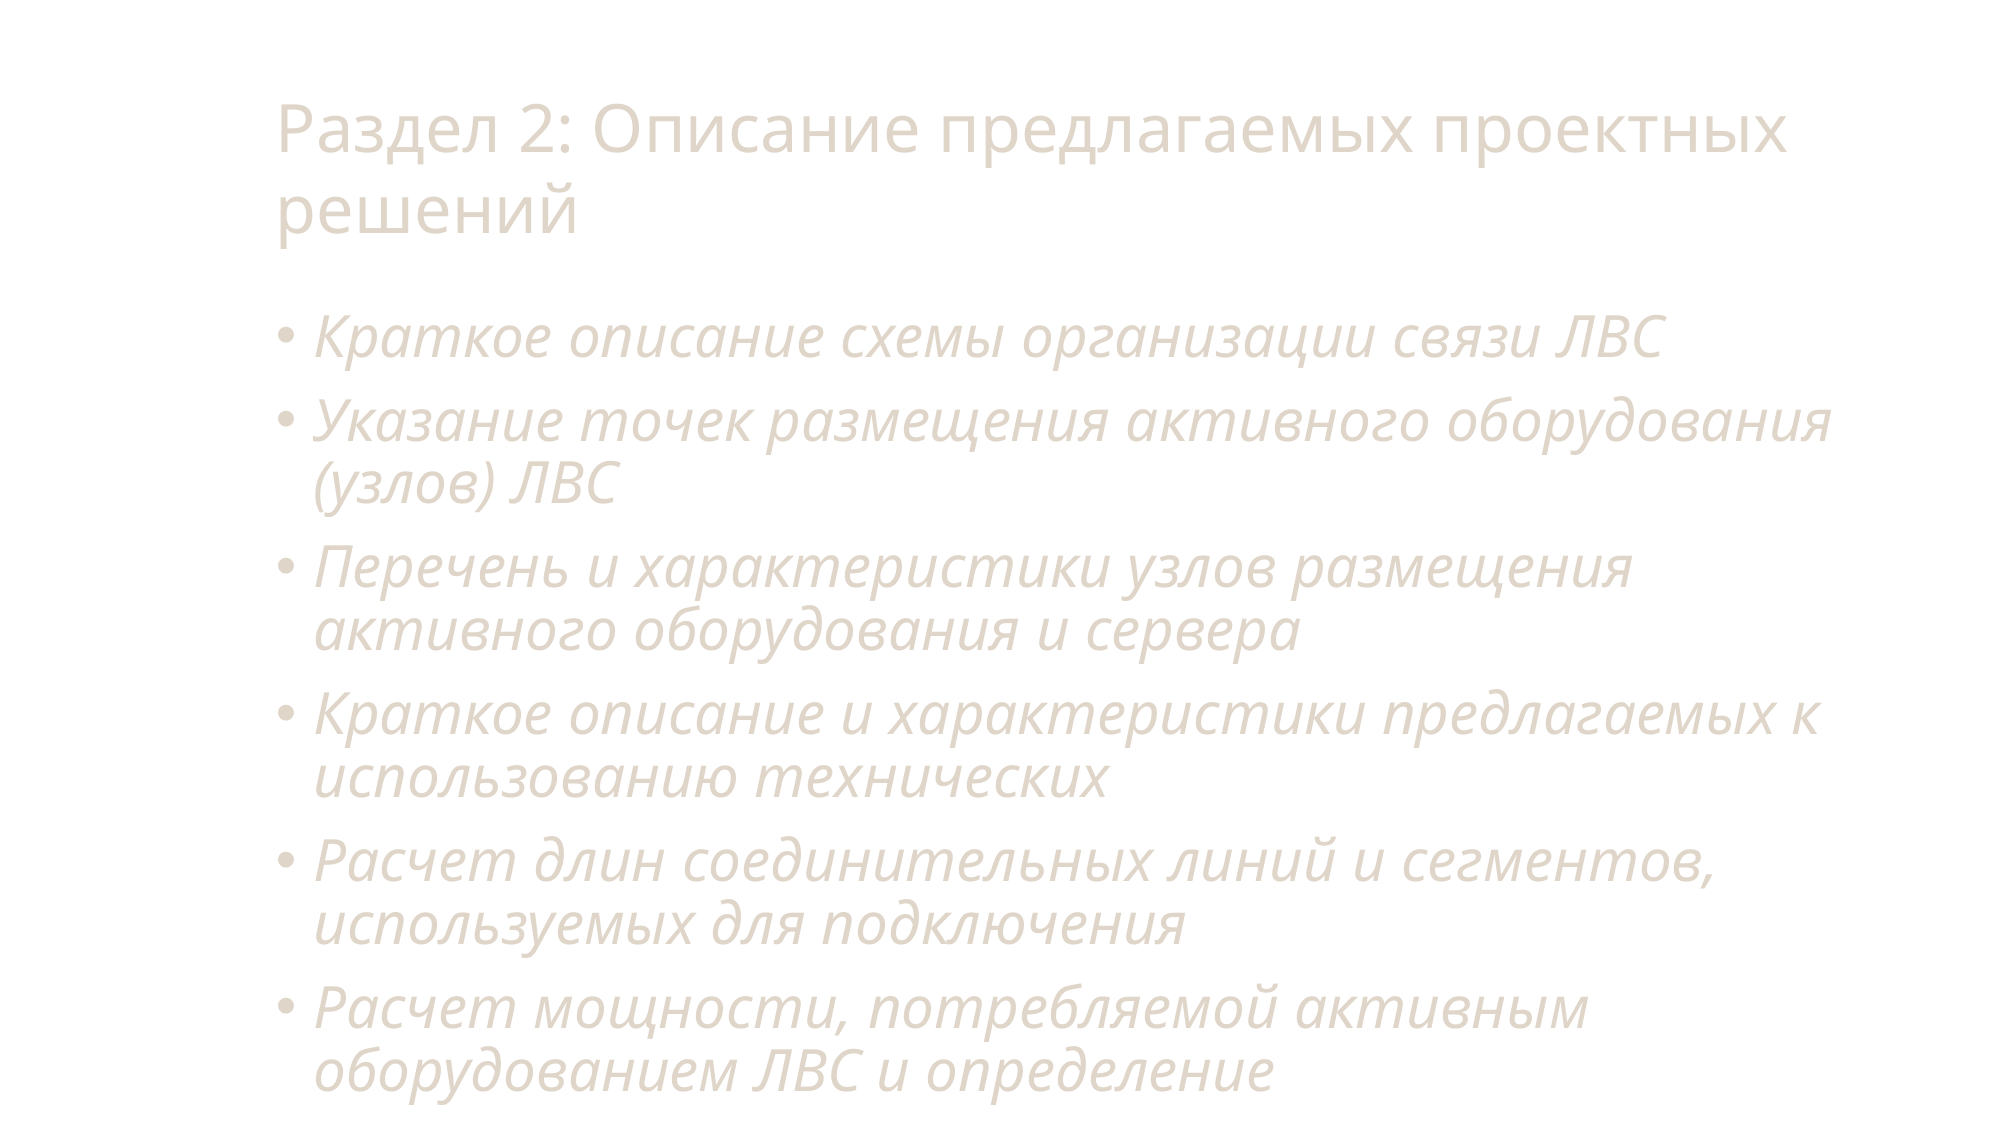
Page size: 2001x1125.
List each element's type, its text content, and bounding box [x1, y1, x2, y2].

list Краткое описание схемы организации связи ЛВС Указание точек размещения активного оборудования (узлов) ЛВС Перечень и характеристики узлов размещения активного оборудования и сервера Краткое описание и характеристики предлагаемых к использованию технических Расчет длин соединительных линий и сегментов, используемых для подключения Расчет мощности, потребляемой активным оборудованием ЛВС и определение [260, 299, 1863, 1014]
title Раздел 2: Описание предлагаемых проектных решений [260, 59, 1863, 278]
